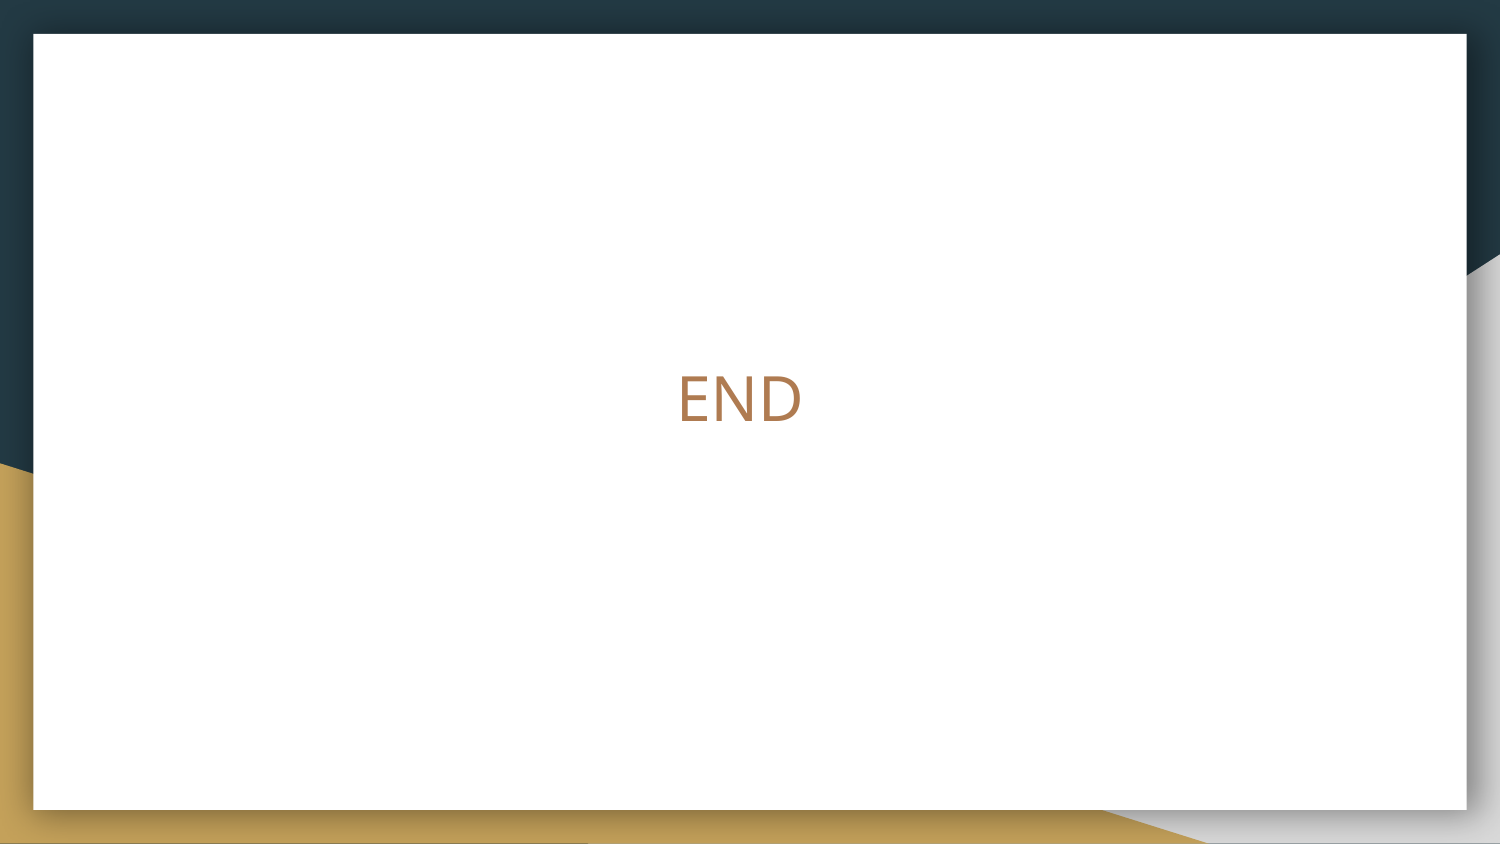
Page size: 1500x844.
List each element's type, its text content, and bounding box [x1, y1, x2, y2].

title END [661, 343, 839, 501]
